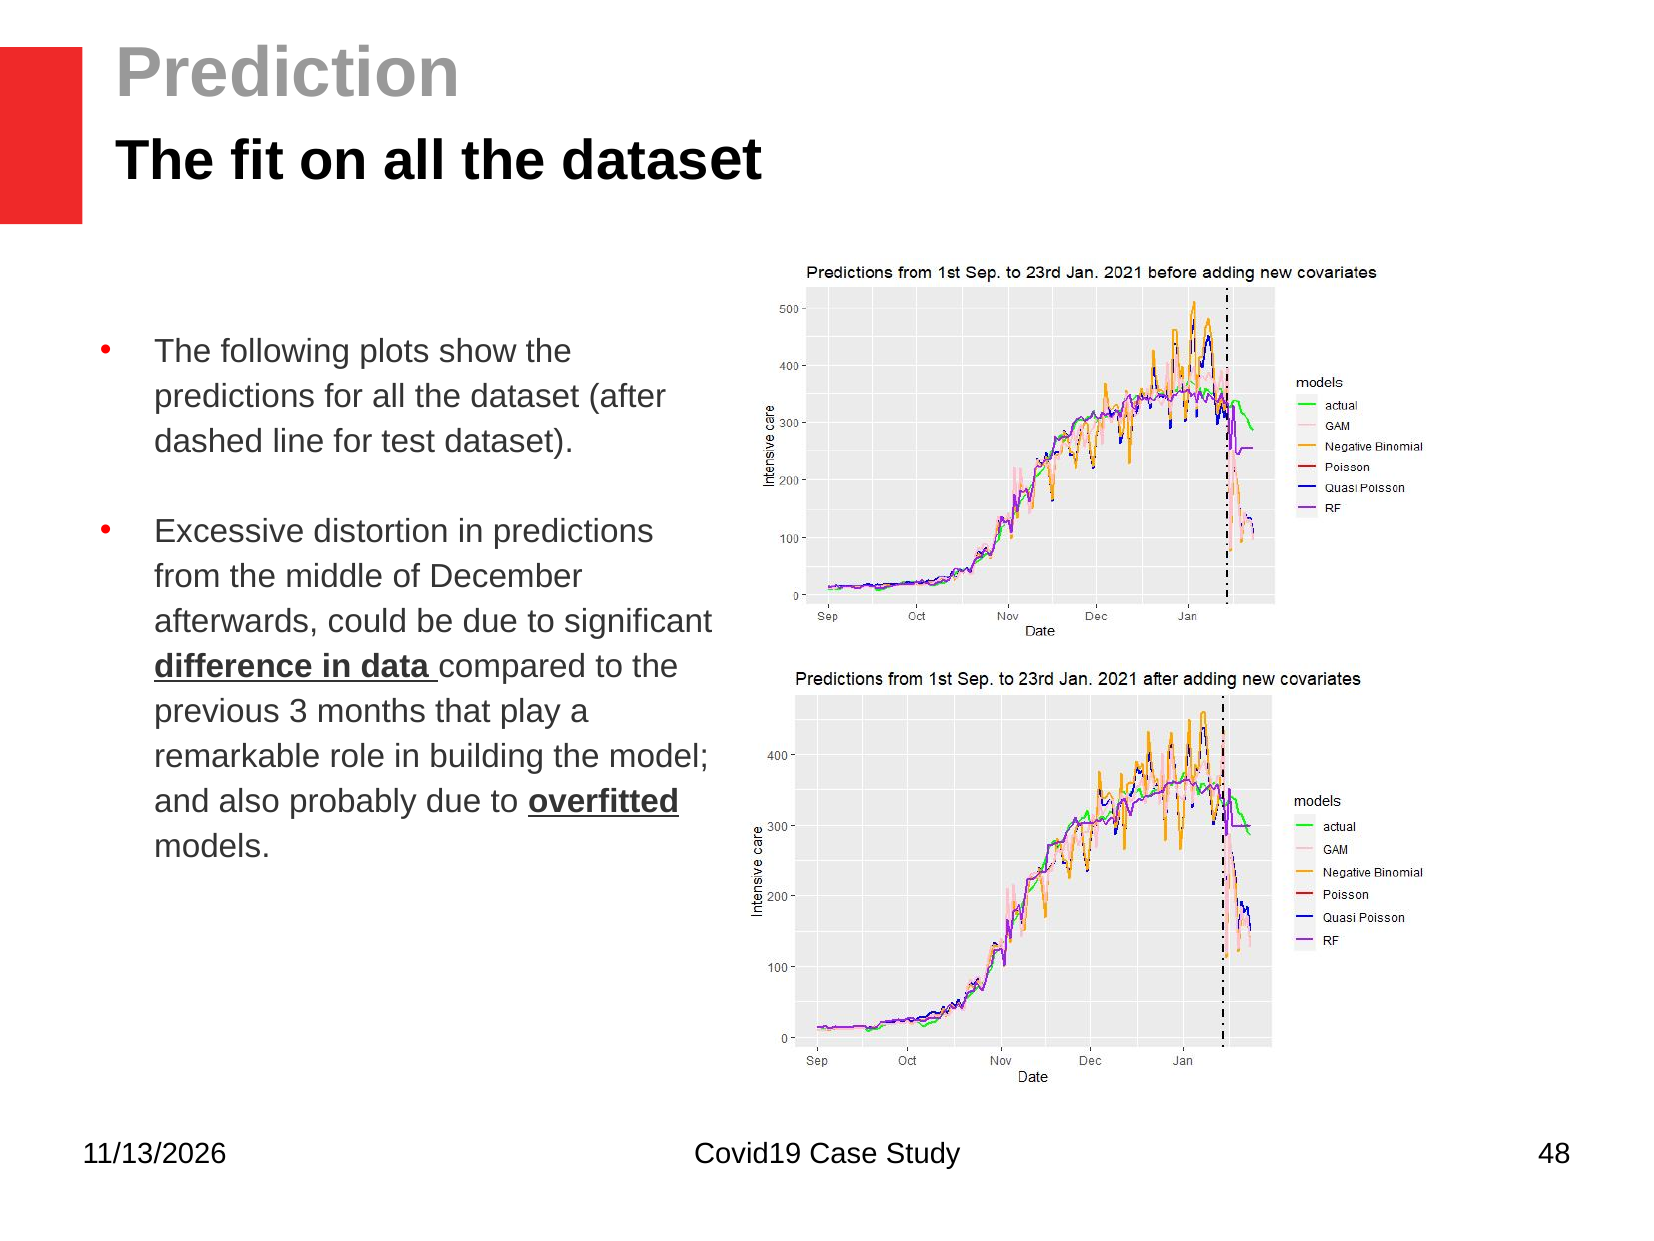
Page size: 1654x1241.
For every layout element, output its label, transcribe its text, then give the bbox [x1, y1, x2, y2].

picture [194, 686, 207, 715]
picture [742, 662, 1437, 1092]
picture [754, 258, 1437, 644]
footer Covid19 Case Study [565, 1129, 1090, 1215]
list The following plots show the predictions for all the dataset (after dashed line for test dataset). Excessive distortion in predictions from the middle of December afterwards, could be due to significant difference in data compared to the previous 3 months that play a remarkable role in building the model; and also probably due to overfitted models. [79, 323, 717, 1003]
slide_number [82, 1129, 468, 1215]
title Prediction The fit on all the dataset [115, 0, 1568, 207]
slide_number 48 [1185, 1129, 1571, 1215]
